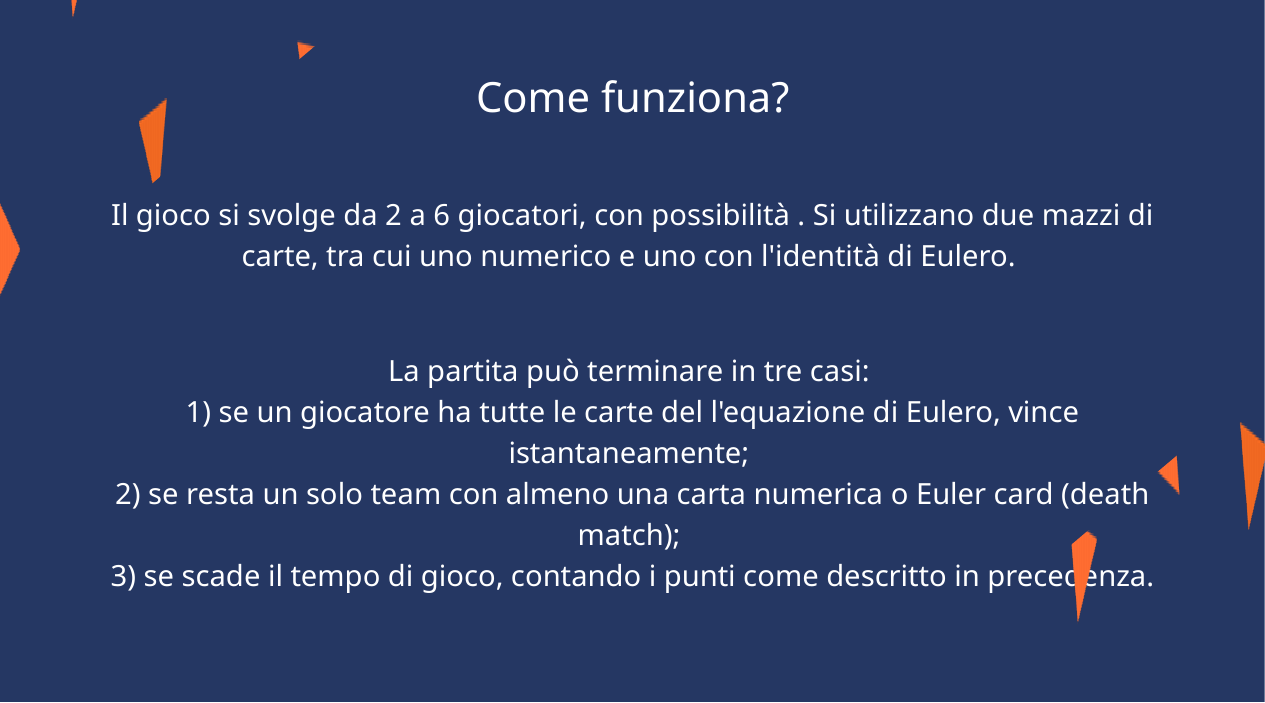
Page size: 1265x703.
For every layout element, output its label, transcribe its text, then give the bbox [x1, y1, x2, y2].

text_box La partita può terminare in tre casi: 1) se un giocatore ha tutte le carte del l'equazione di Eulero, vince istantaneamente; 2) se resta un solo team con almeno una carta numerica o Euler card (death match); 3) se scade il tempo di gioco, contando i punti come descritto in precedenza. [70, 346, 1196, 633]
text_box [0, 0, 370, 312]
text_box Come funziona? [465, 62, 801, 121]
text_box [883, 381, 1265, 703]
text_box Il gioco si svolge da 2 a 6 giocatori, con possibilità . Si utilizzano due mazzi di carte, tra cui uno numerico e uno con l'identità di Eulero. [70, 190, 1196, 313]
